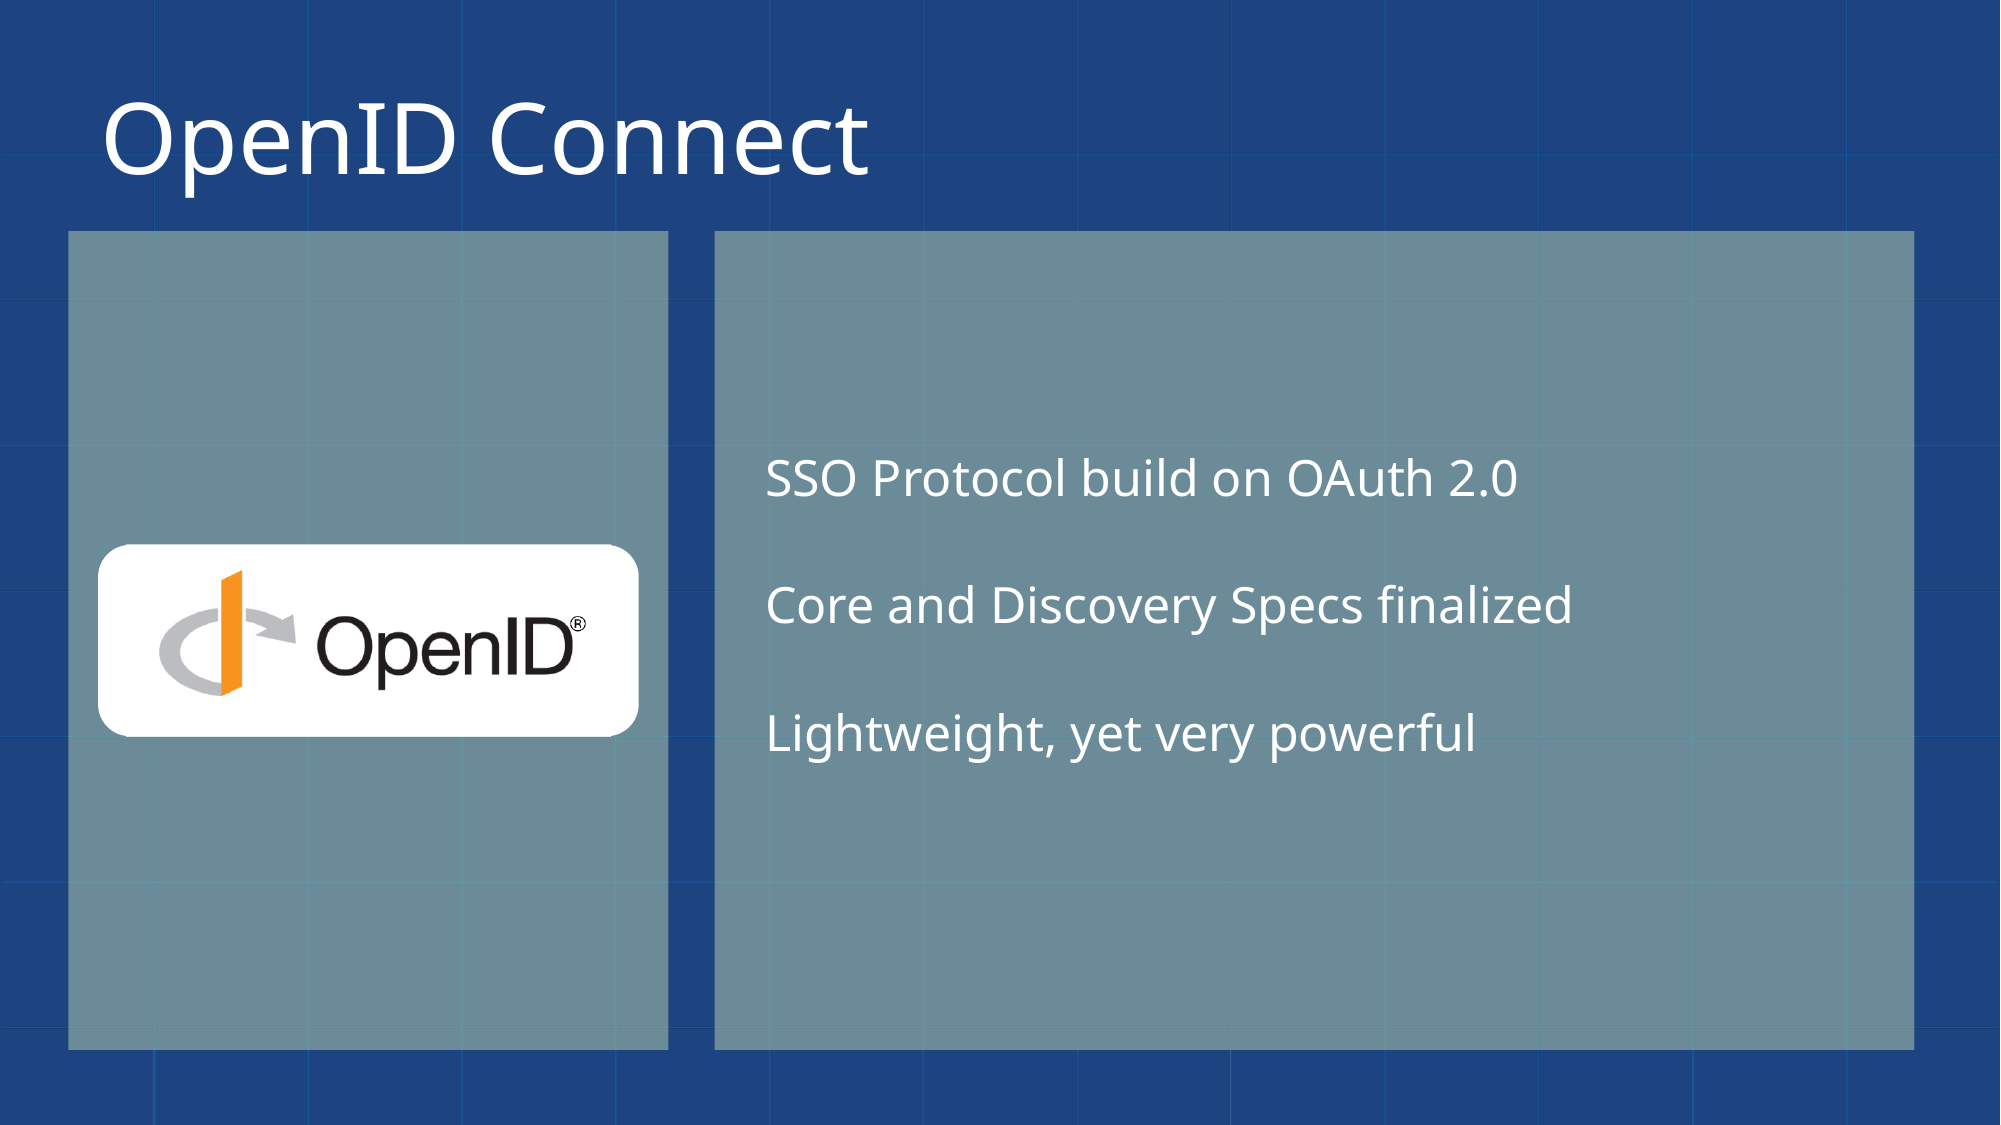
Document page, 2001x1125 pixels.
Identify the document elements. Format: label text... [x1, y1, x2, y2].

title OpenID Connect [85, 81, 1915, 204]
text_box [98, 544, 639, 737]
picture [1, 0, 1999, 1125]
text_box [68, 231, 669, 1050]
text_box SSO Protocol build on OAuth 2.0 Core and Discovery Specs finalized Lightweight, yet very powerful [765, 452, 1865, 944]
text_box [714, 231, 1915, 1050]
